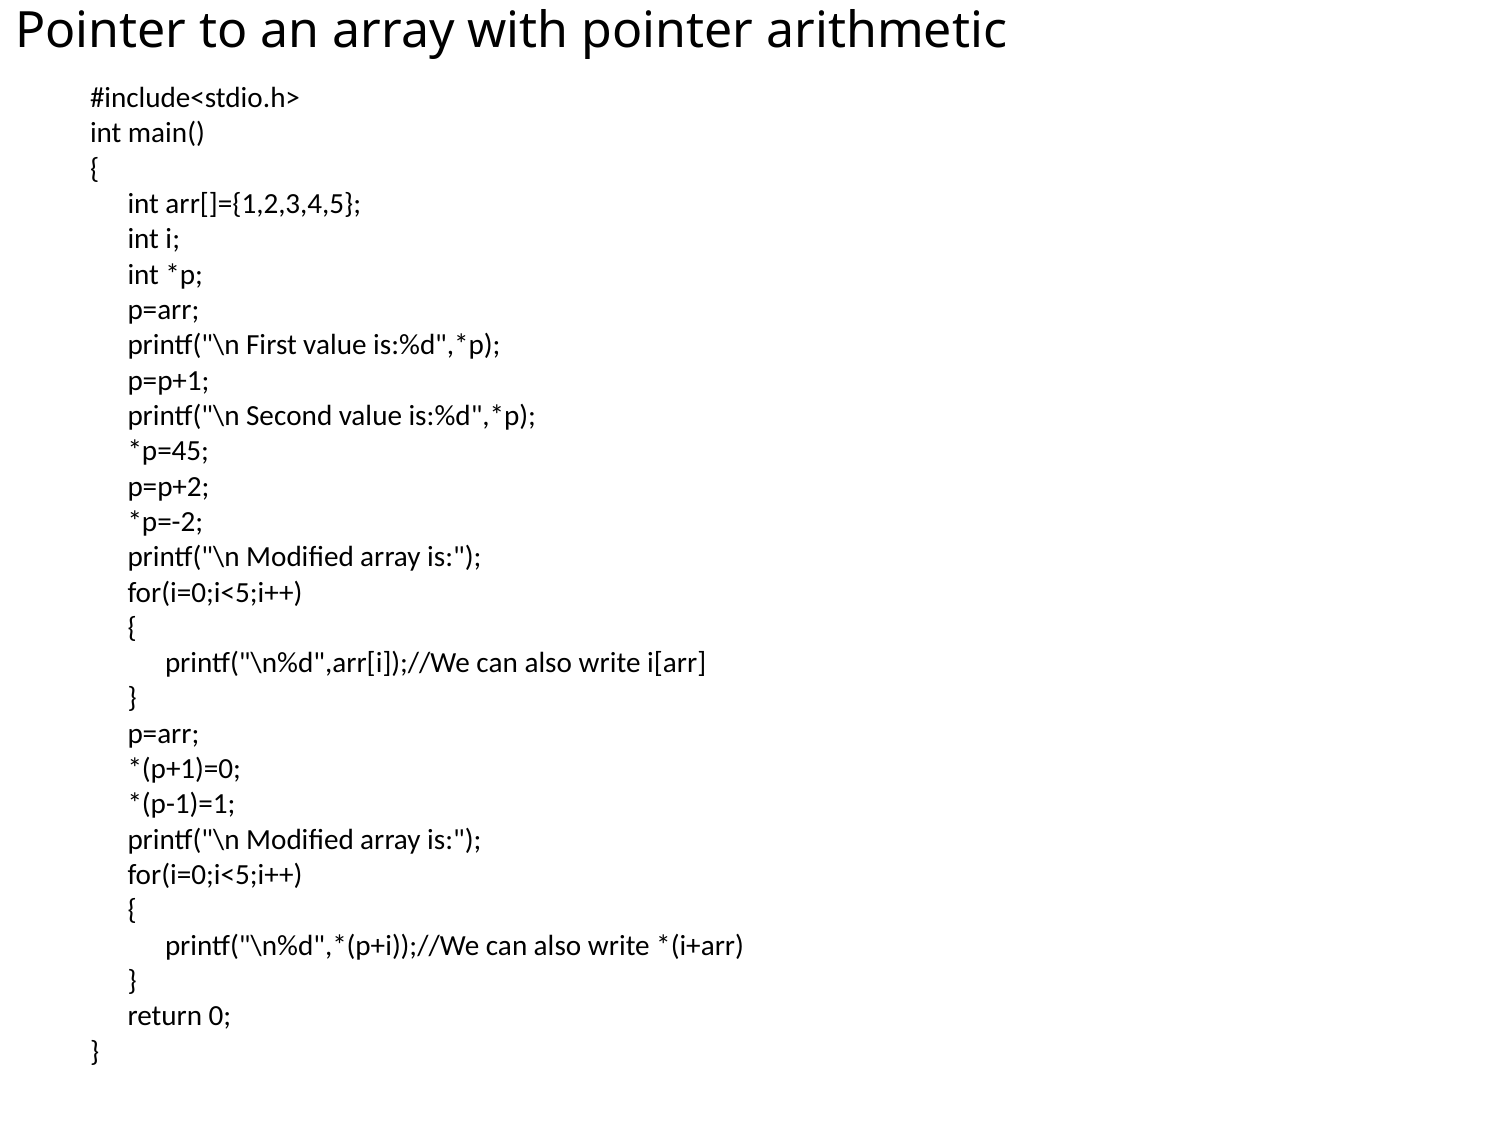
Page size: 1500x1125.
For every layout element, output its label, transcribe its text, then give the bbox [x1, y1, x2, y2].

title Pointer to an array with pointer arithmetic [0, 0, 1350, 125]
list #include<stdio.h> int main() { int arr[]={1,2,3,4,5}; int i; int *p; p=arr; printf("\n First value is:%d",*p); p=p+1; printf("\n Second value is:%d",*p); *p=45; p=p+2; *p=-2; printf("\n Modified array is:"); for(i=0;i<5;i++) { printf("\n%d",arr[i]);//We can also write i[arr] } p=arr; *(p+1)=0; *(p-1)=1; printf("\n Modified array is:"); for(i=0;i<5;i++) { printf("\n%d",*(p+i));//We can also write *(i+arr) } return 0; } [75, 75, 1425, 1075]
